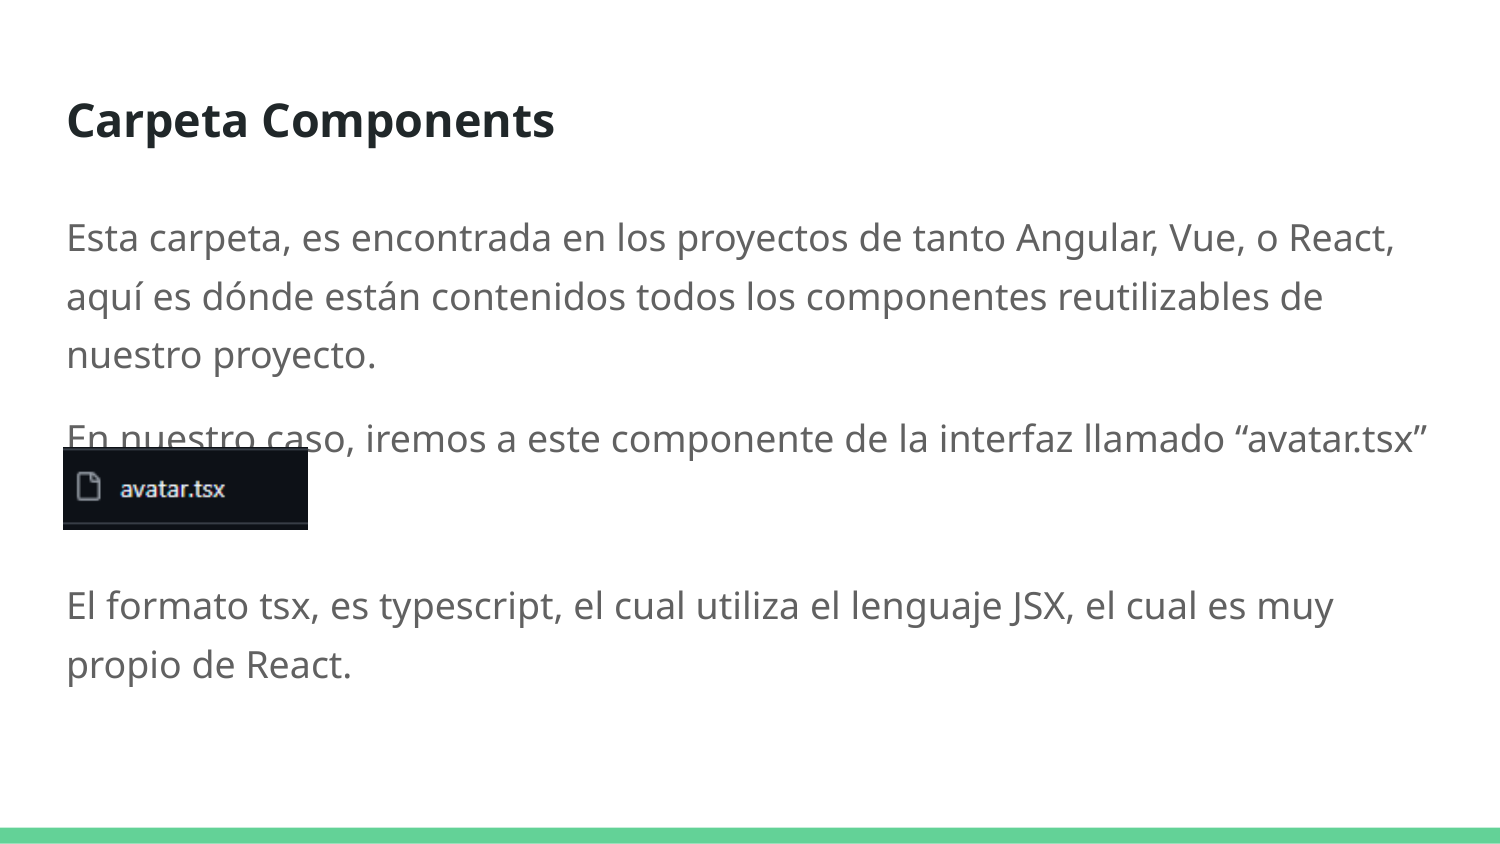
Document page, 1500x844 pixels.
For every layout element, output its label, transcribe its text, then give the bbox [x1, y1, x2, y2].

list Esta carpeta, es encontrada en los proyectos de tanto Angular, Vue, o React, aquí es dónde están contenidos todos los componentes reutilizables de nuestro proyecto. En nuestro caso, iremos a este componente de la interfaz llamado “avatar.tsx” El formato tsx, es typescript, el cual utiliza el lenguaje JSX, el cual es muy propio de React. [51, 189, 1449, 750]
title Carpeta Components [51, 72, 1449, 167]
picture [63, 446, 308, 530]
